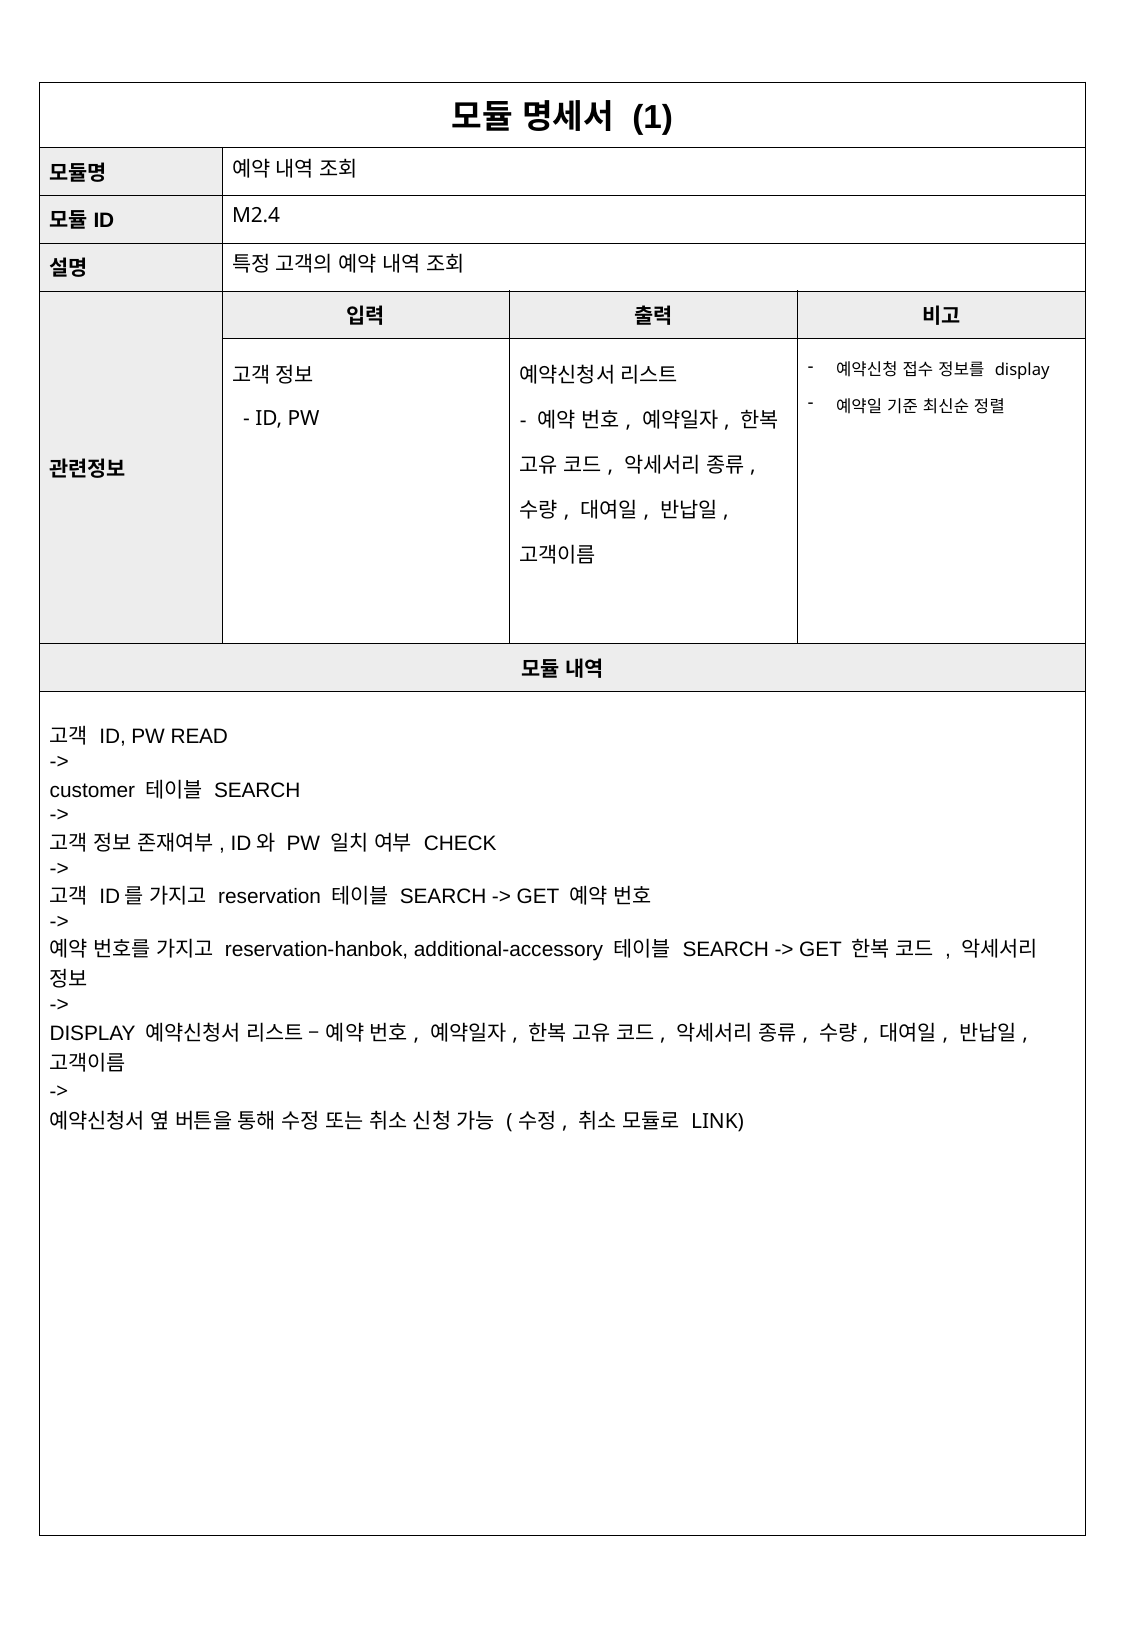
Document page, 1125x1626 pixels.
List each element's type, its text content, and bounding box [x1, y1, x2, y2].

table_cell 설명 [40, 244, 222, 291]
table_cell 비고 [798, 292, 1085, 338]
table_cell 예약 내역 조회 [223, 148, 1085, 195]
table_cell 고객 ID, PW READ -> customer 테이블 SEARCH -> 고객 정보 존재여부, ID와 PW 일치 여부 CHECK -> 고객 ID를 가지고 reservation 테이블 SEARCH -> GET 예약 번호 -> 예약 번호를 가지고 reservation-hanbok, additional-accessory 테이블 SEARCH -> GET 한복 코드 , 악세서리 정보 -> DISPLAY 예약신청서 리스트 – 예약 번호, 예약일자, 한복 고유 코드, 악세서리 종류, 수량, 대여일, 반납일, 고객이름 -> 예약신청서 옆 버튼을 통해 수정 또는 취소 신청 가능 (수정, 취소 모듈로 LINK) [40, 692, 1085, 1535]
table_cell 출력 [510, 292, 797, 338]
table_cell 모듈ID [40, 196, 222, 243]
table_header 모듈 명세서 (1) [40, 83, 1085, 147]
table_cell 고객 정보 - ID, PW [223, 339, 509, 643]
table_cell 예약신청 접수 정보를 display 예약일 기준 최신순 정렬 [798, 339, 1085, 643]
table_cell 모듈명 [40, 148, 222, 195]
table_cell 모듈 내역 [40, 644, 1085, 691]
table_cell 입력 [223, 292, 509, 338]
table_cell 예약신청서 리스트 - 예약 번호, 예약일자, 한복 고유 코드, 악세서리 종류, 수량, 대여일, 반납일, 고객이름 [510, 339, 797, 643]
table_cell 특정 고객의 예약 내역 조회 [223, 244, 1085, 291]
table_cell M2.4 [223, 196, 1085, 243]
table_cell 관련정보 [40, 292, 222, 643]
